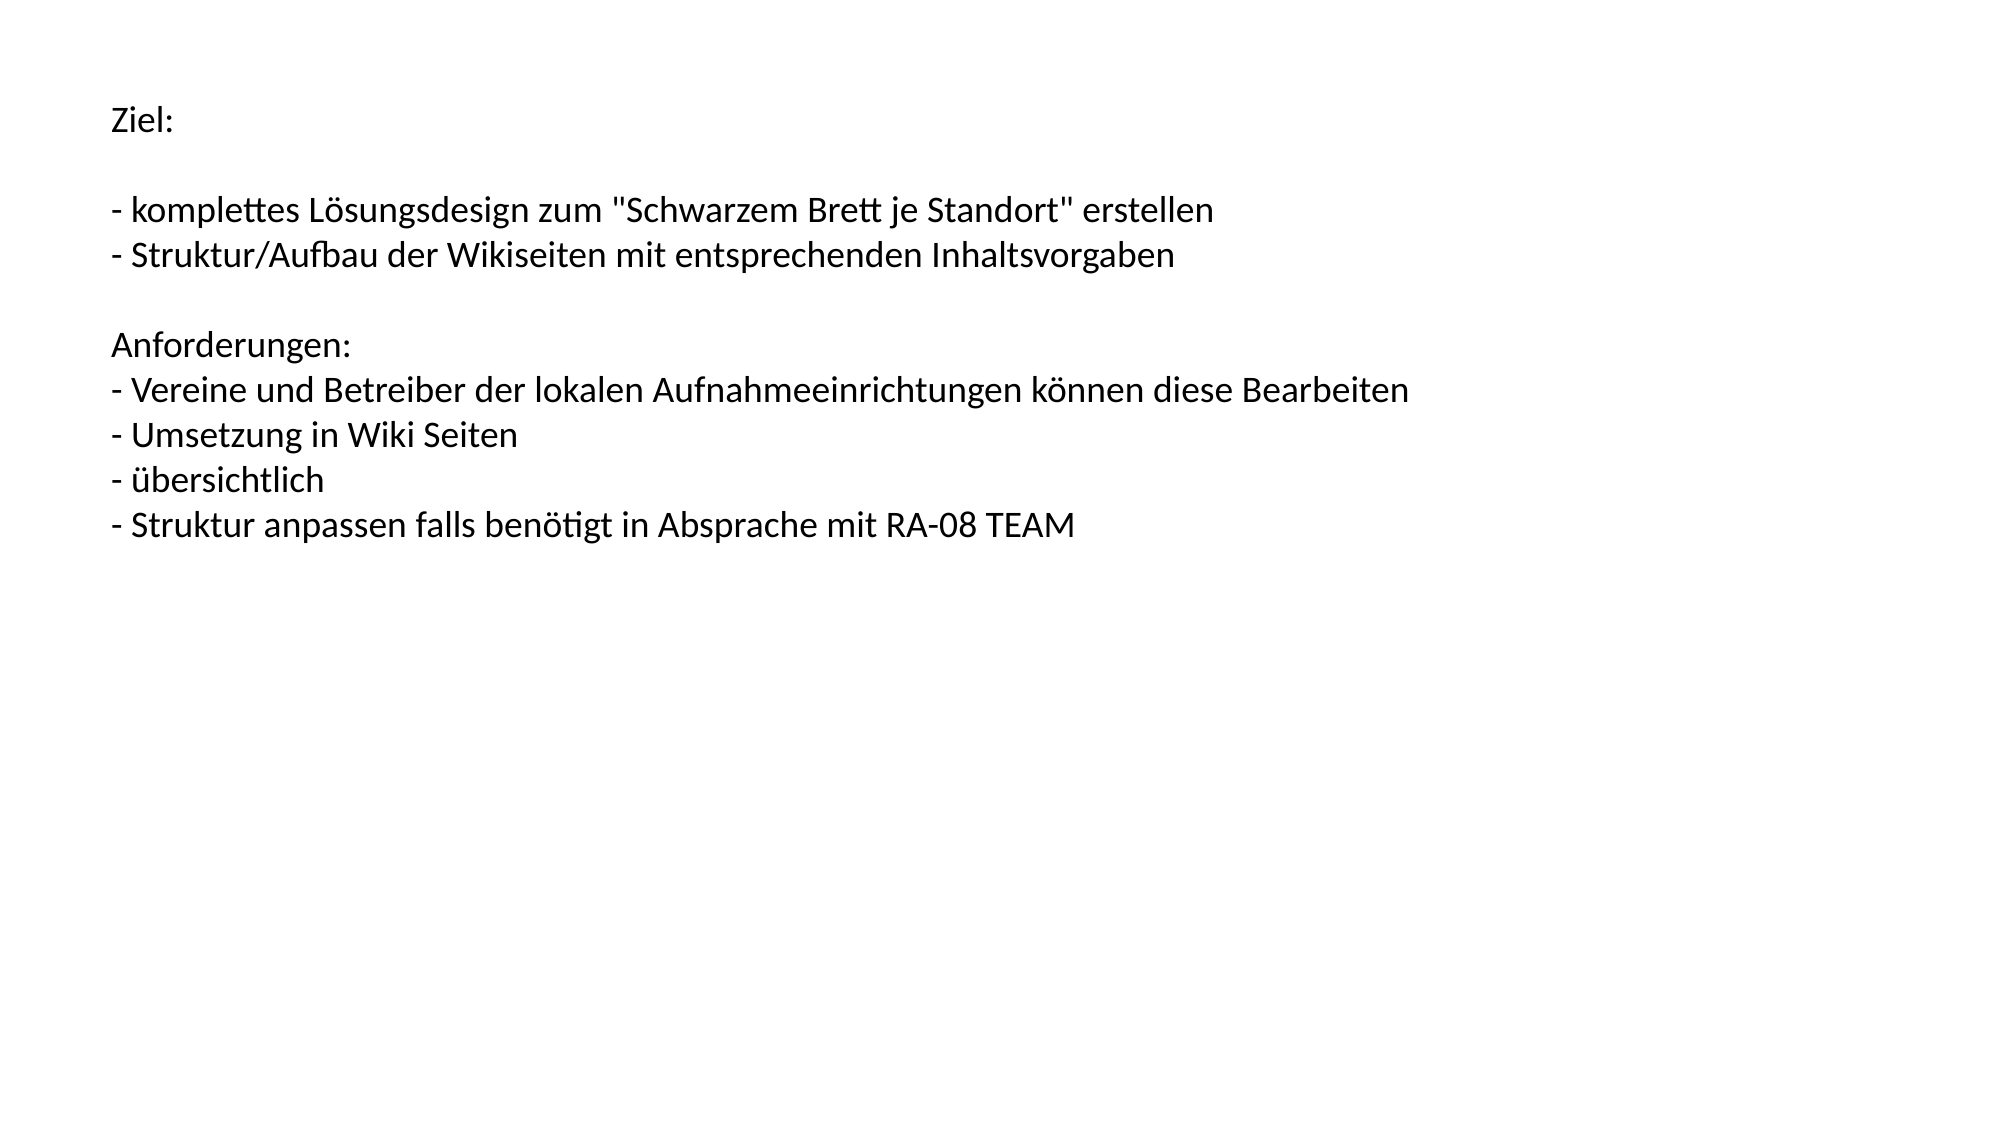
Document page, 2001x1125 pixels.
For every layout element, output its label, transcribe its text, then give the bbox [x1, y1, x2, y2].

text_box Ziel: - komplettes Lösungsdesign zum "Schwarzem Brett je Standort" erstellen - Struktur/Aufbau der Wikiseiten mit entsprechenden Inhaltsvorgaben Anforderungen: - Vereine und Betreiber der lokalen Aufnahmeeinrichtungen können diese Bearbeiten - Umsetzung in Wiki Seiten - übersichtlich - Struktur anpassen falls benötigt in Absprache mit RA-08 TEAM [96, 42, 1500, 598]
